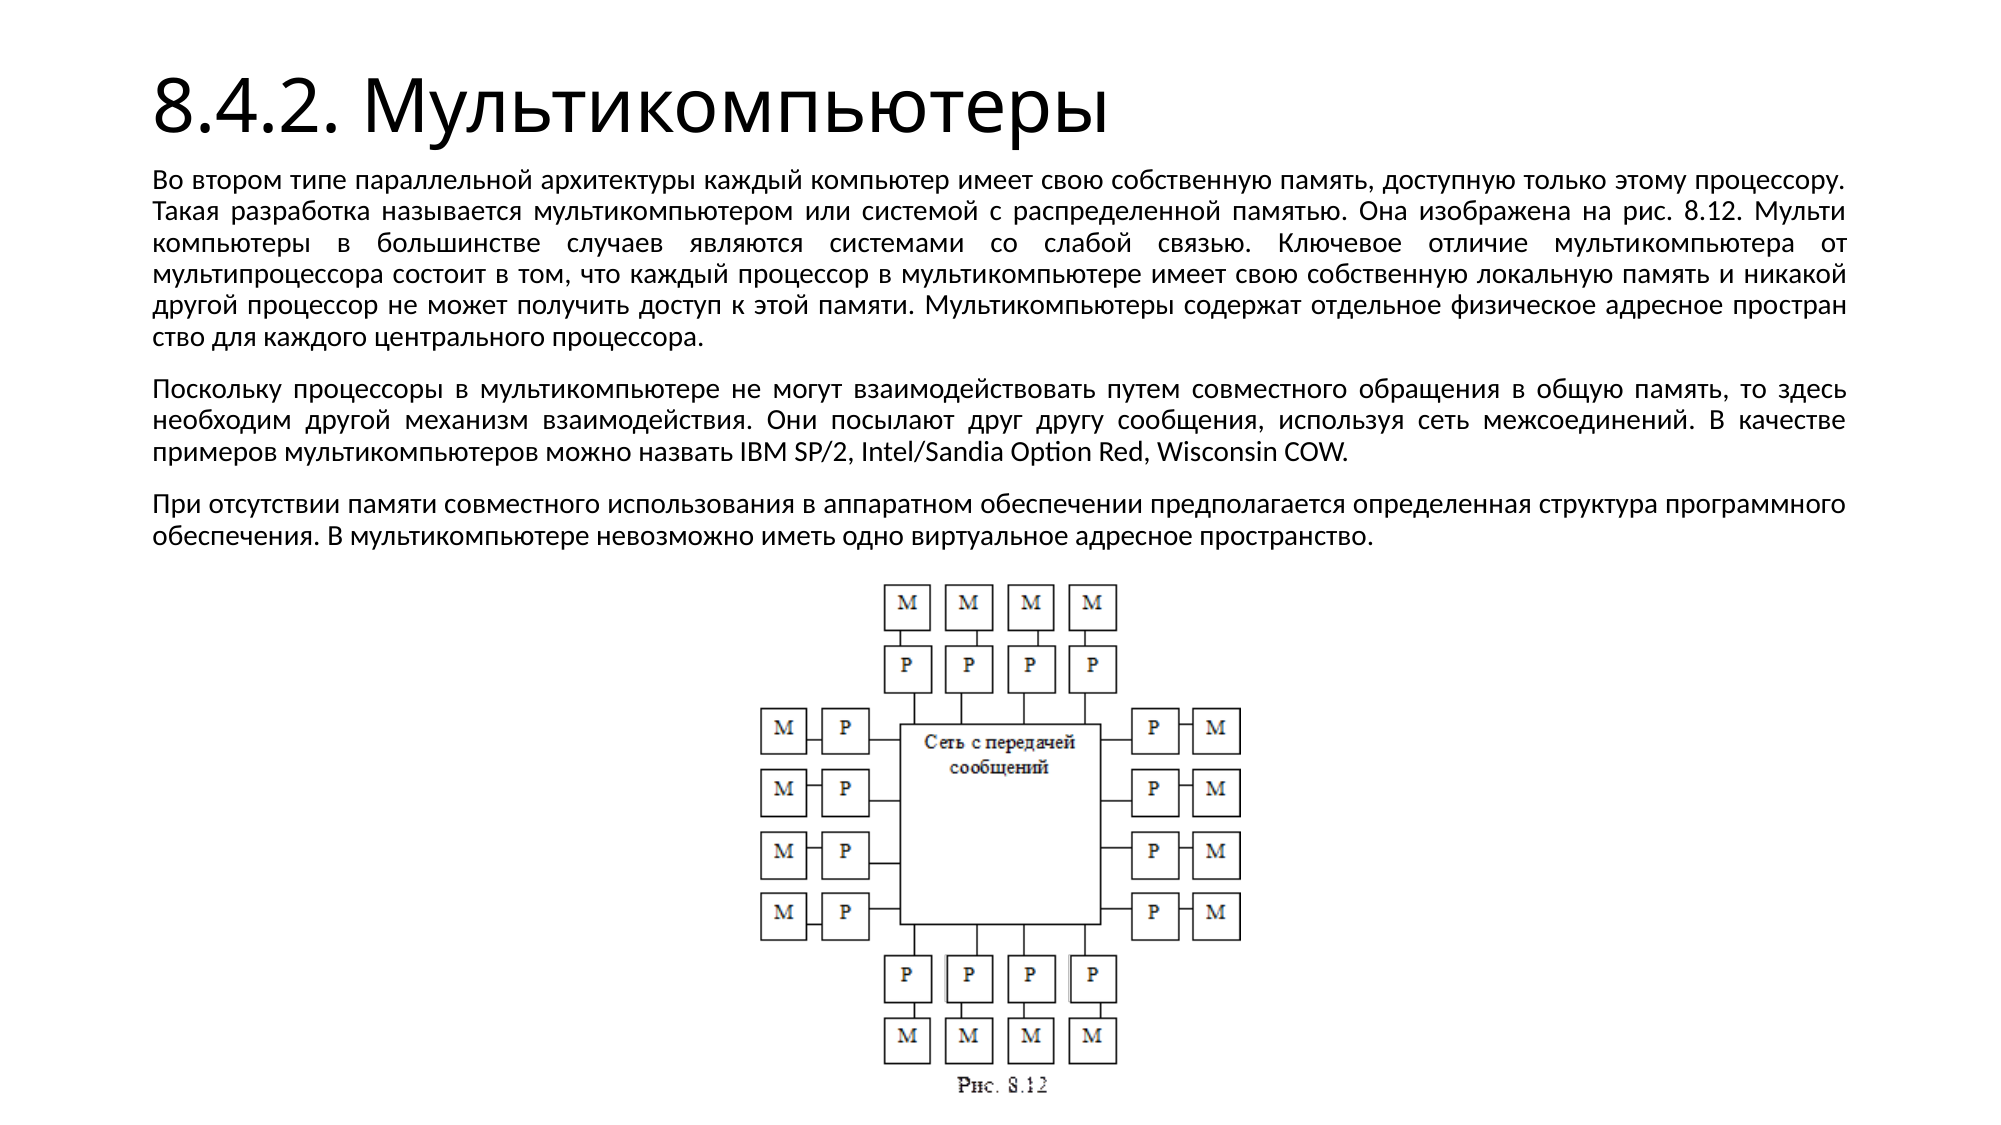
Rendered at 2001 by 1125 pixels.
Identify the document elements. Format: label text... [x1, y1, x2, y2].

title 8.4.2. Мультикомпьютеры [137, 59, 1863, 156]
picture [759, 583, 1241, 1110]
list Во втором типе параллельной архитектуры каждый компьютер имеет свою собственную память, доступную только этому процессору. Такая разработка называется мультикомпьютером или системой с распределенной памятью. Она изображена на рис. 8.12. Мульти­компьютеры в большинстве случаев являются системами со слабой связью. Ключевое отличие мульти­компь­ютера от мультипроцессора состоит в том, что каждый процессор в мульти­компь­ютере имеет свою собственную локальную память и никакой другой процессор не может получить доступ к этой памяти. Мультикомпьютеры содержат от­дель­ное физическое адресное про­стран­ство для каждого центрального процессора. Поскольку процессоры в мульти­компьютере не могут взаимодействовать путем совместного обращения в общую память, то здесь необходим другой механизм взаимодействия. Они посылают друг другу сообщения, используя сеть межсоединений. В качестве примеров мультикомпьютеров можно назвать IBM SP/2, Intel/Sandia Option Red, Wisconsin COW. При отсутствии памяти совместного использования в аппаратном обеспечении предполагается определенная структура программного обеспечения. В мультикомпьютере невозможно иметь одно виртуальное адресное пространство. [137, 156, 1863, 1014]
